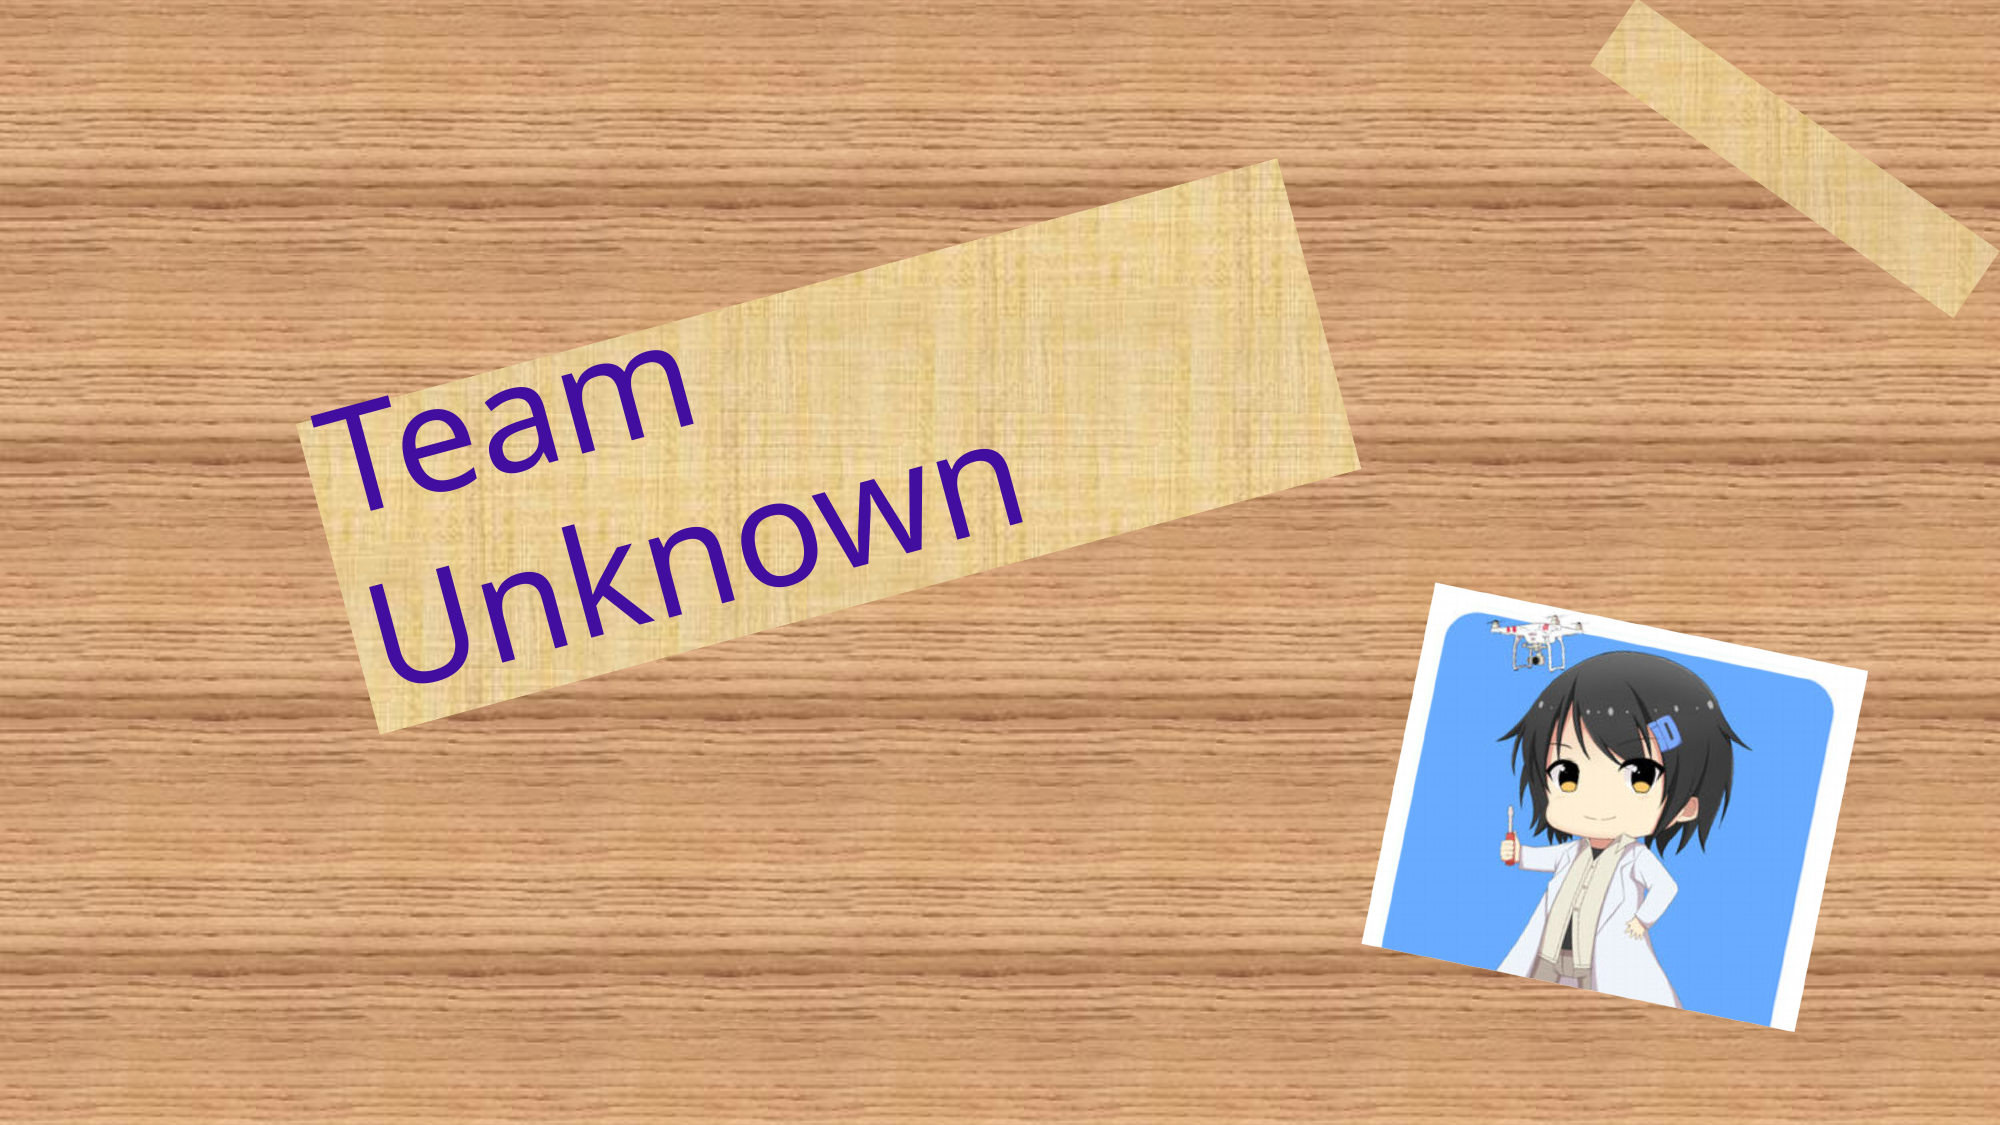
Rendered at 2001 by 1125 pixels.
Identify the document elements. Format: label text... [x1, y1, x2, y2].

picture [1362, 583, 1867, 1031]
text_box [1590, 0, 2000, 319]
title Team Unknown [295, 158, 1362, 735]
